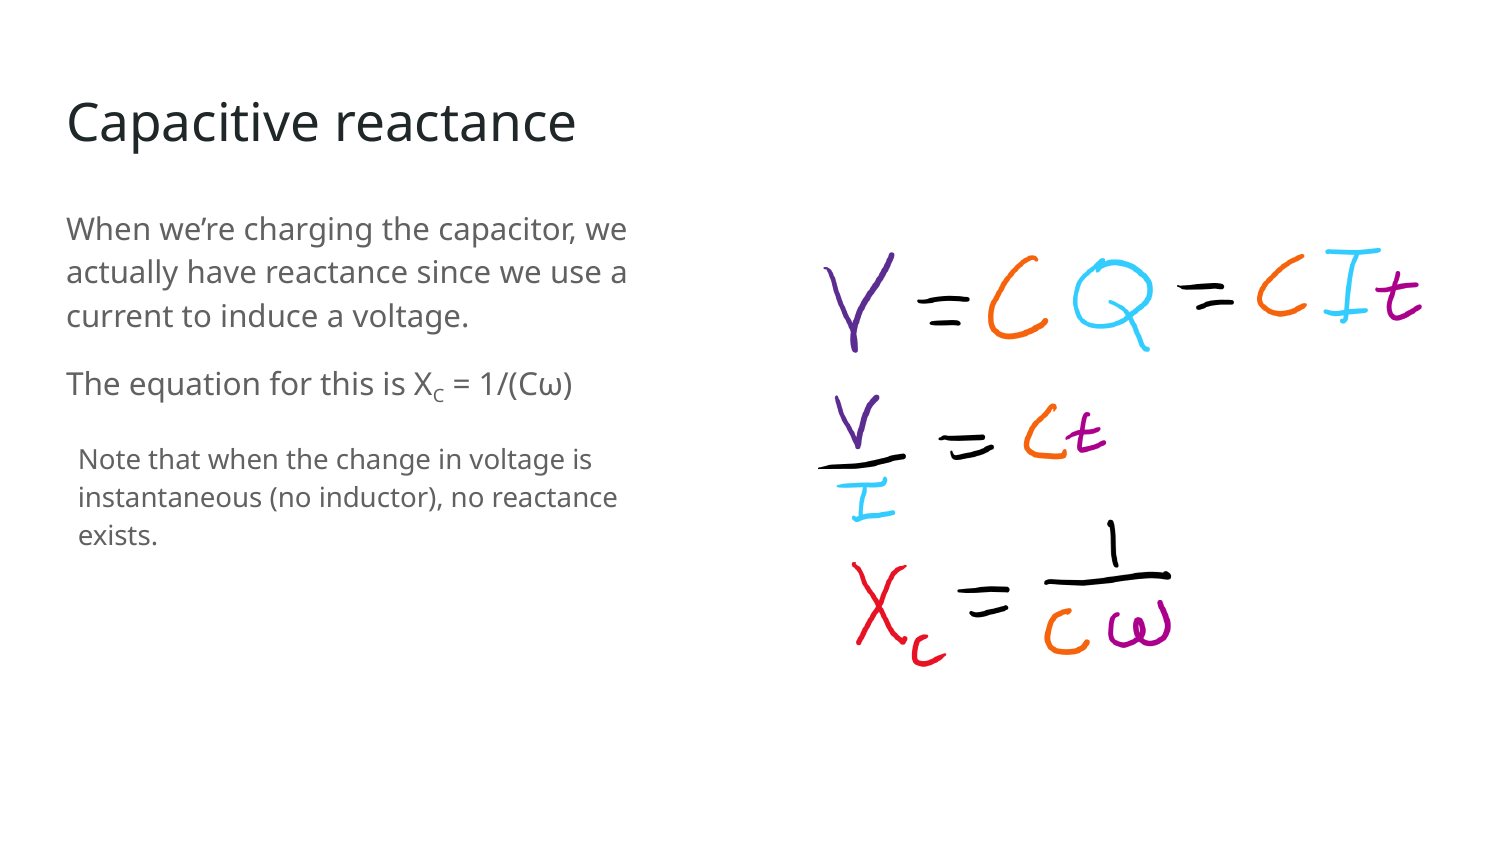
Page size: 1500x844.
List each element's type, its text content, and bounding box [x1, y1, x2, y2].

list Note that when the change in voltage is instantaneous (no inductor), no reactance exists. [63, 421, 720, 567]
list The equation for this is XC = 1/(Cω) [51, 342, 708, 422]
picture [743, 191, 1476, 699]
title Capacitive reactance [51, 72, 1449, 167]
list When we’re charging the capacitor, we actually have reactance since we use a current to induce a voltage. [51, 189, 708, 342]
